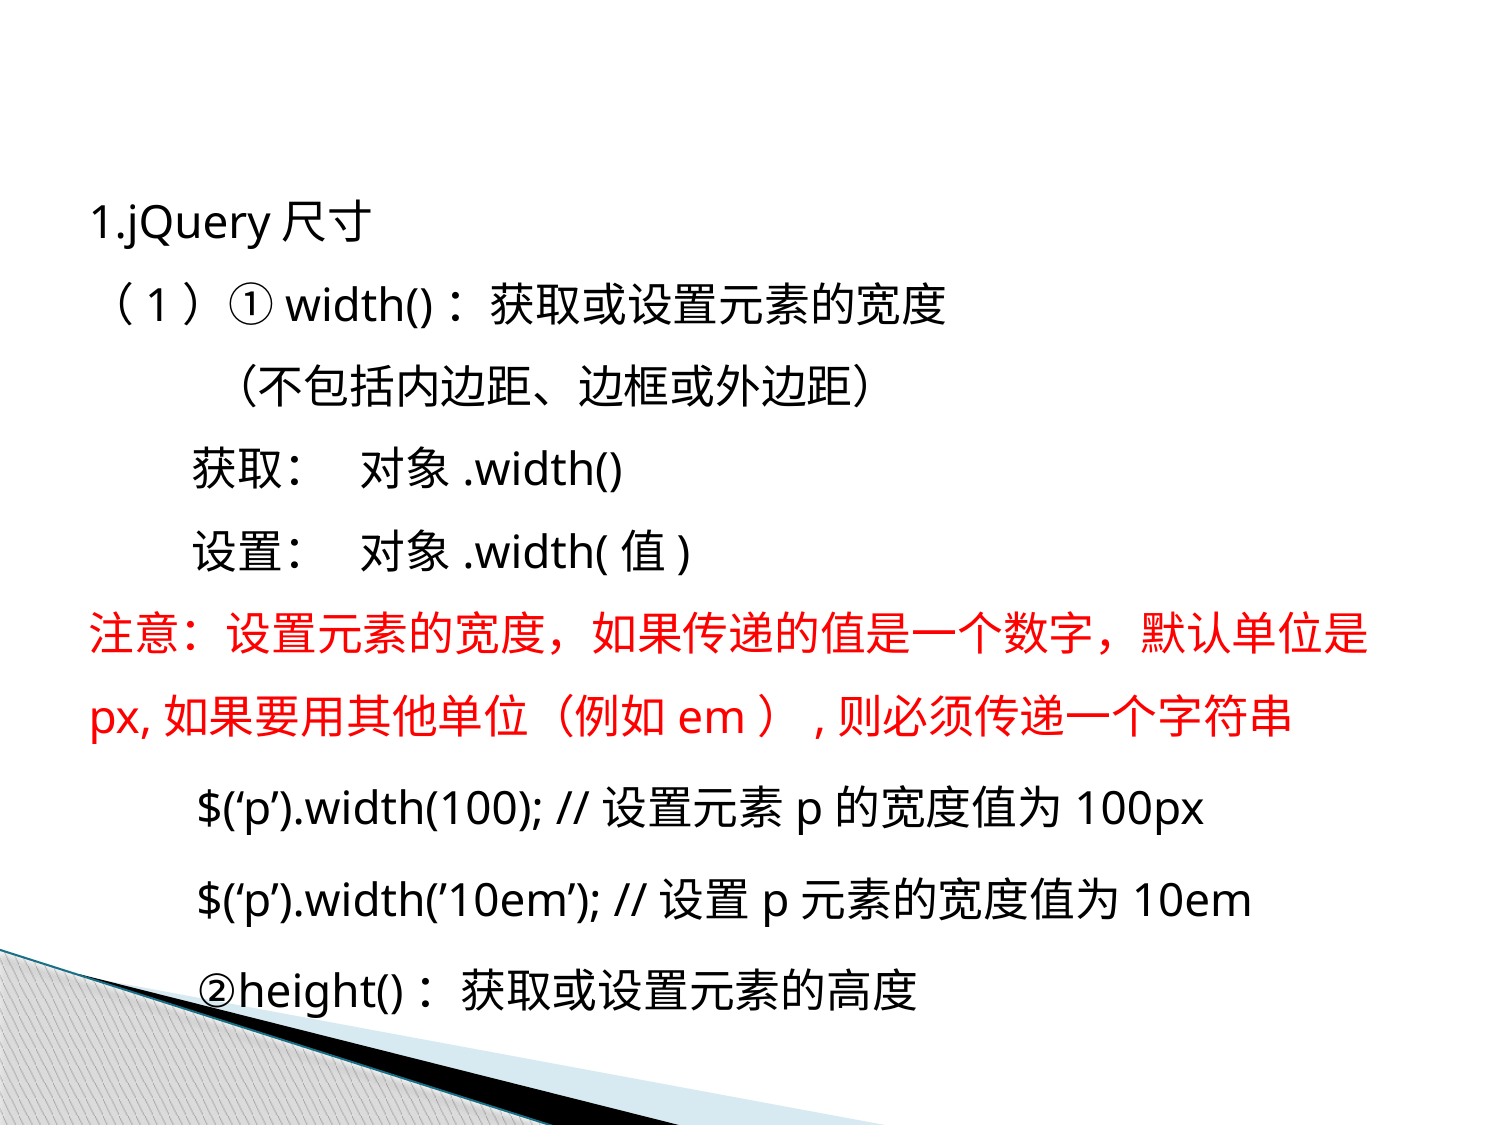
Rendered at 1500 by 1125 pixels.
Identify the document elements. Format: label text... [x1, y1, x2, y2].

text_box 1.jQuery尺寸 （1）①width()：获取或设置元素的宽度 （不包括内边距、边框或外边距） 获取： 对象.width() 设置： 对象.width(值) 注意：设置元素的宽度，如果传递的值是一个数字，默认单位是px,如果要用其他单位（例如em）,则必须传递一个字符串 $(‘p’).width(100); //设置元素p的宽度值为100px $(‘p’).width(’10em’); //设置p元素的宽度值为10em ②height()：获取或设置元素的高度 [73, 157, 1427, 1030]
